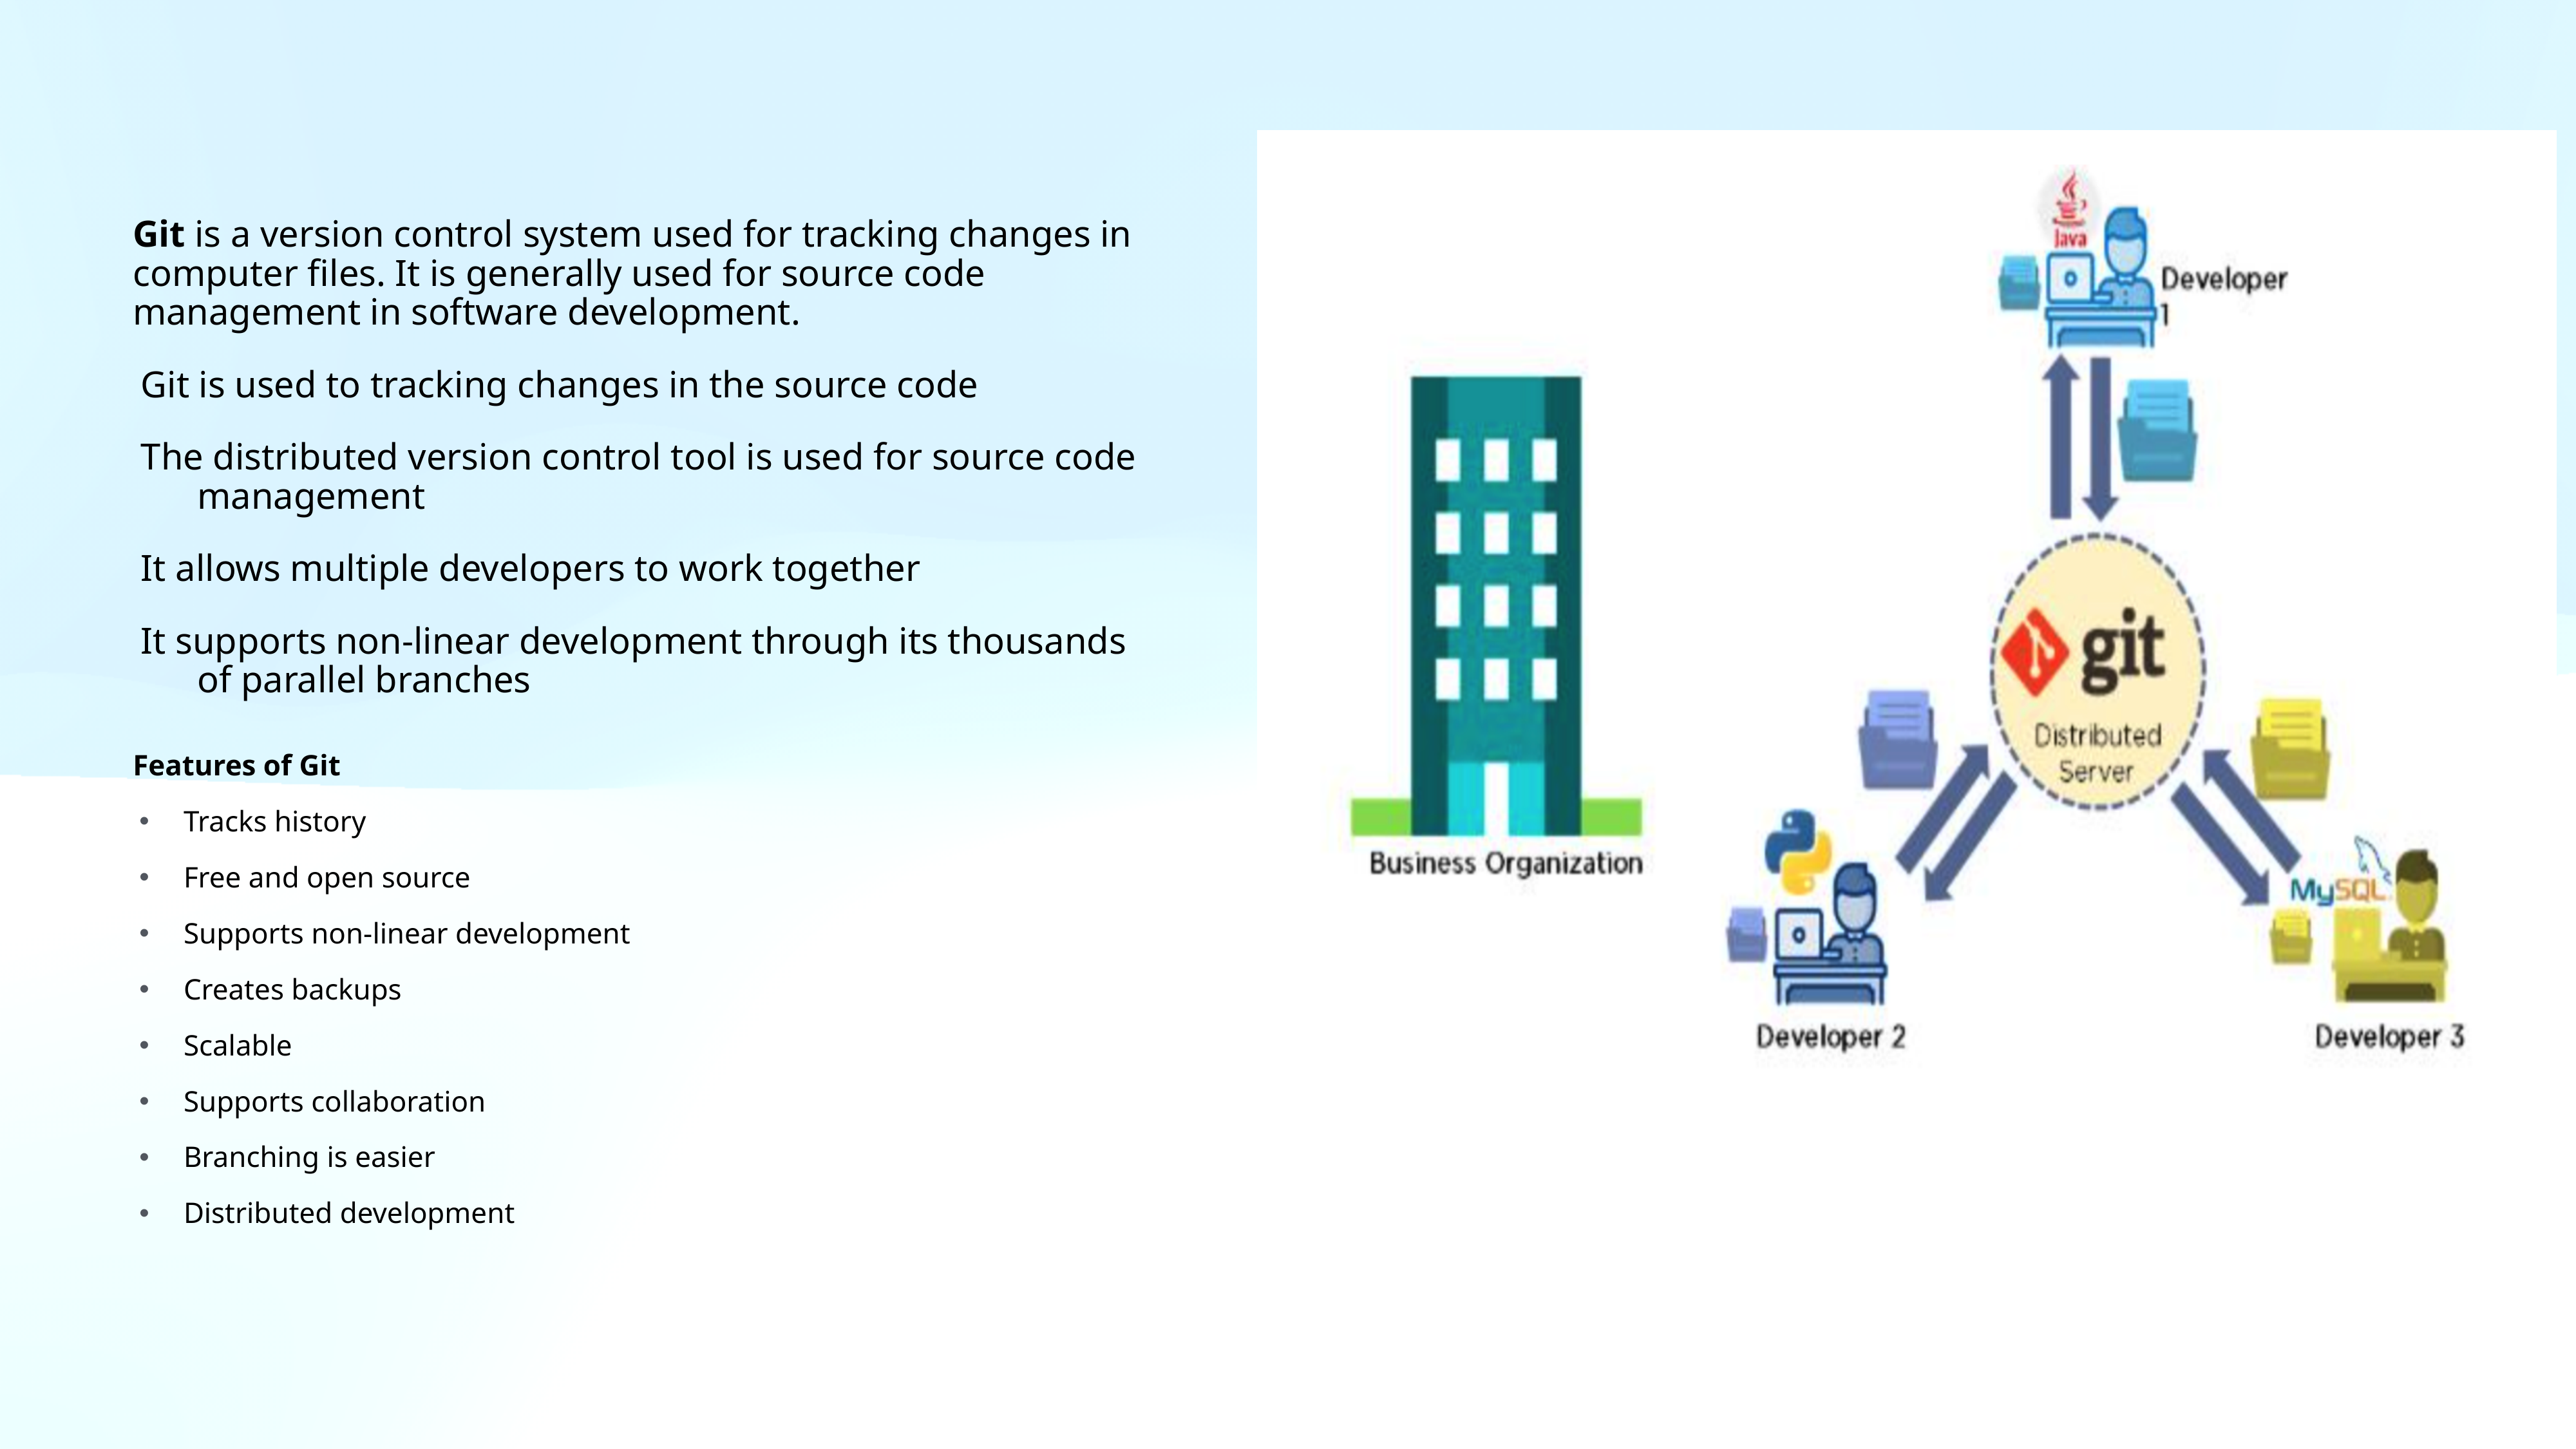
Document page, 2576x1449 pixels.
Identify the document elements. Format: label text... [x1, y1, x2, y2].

title Git is a version control system used for tracking changes in computer files. It is generally used for source code management in software development. Git is used to tracking changes in the source code The distributed version control tool is used for source code management It allows multiple developers to work together It supports non-linear development through its thousands of parallel branches [127, 133, 1161, 745]
picture [0, 0, 2576, 1449]
list Features of Git Tracks history Free and open source Supports non-linear development Creates backups Scalable Supports collaboration Branching is easier Distributed development [127, 745, 1161, 1316]
